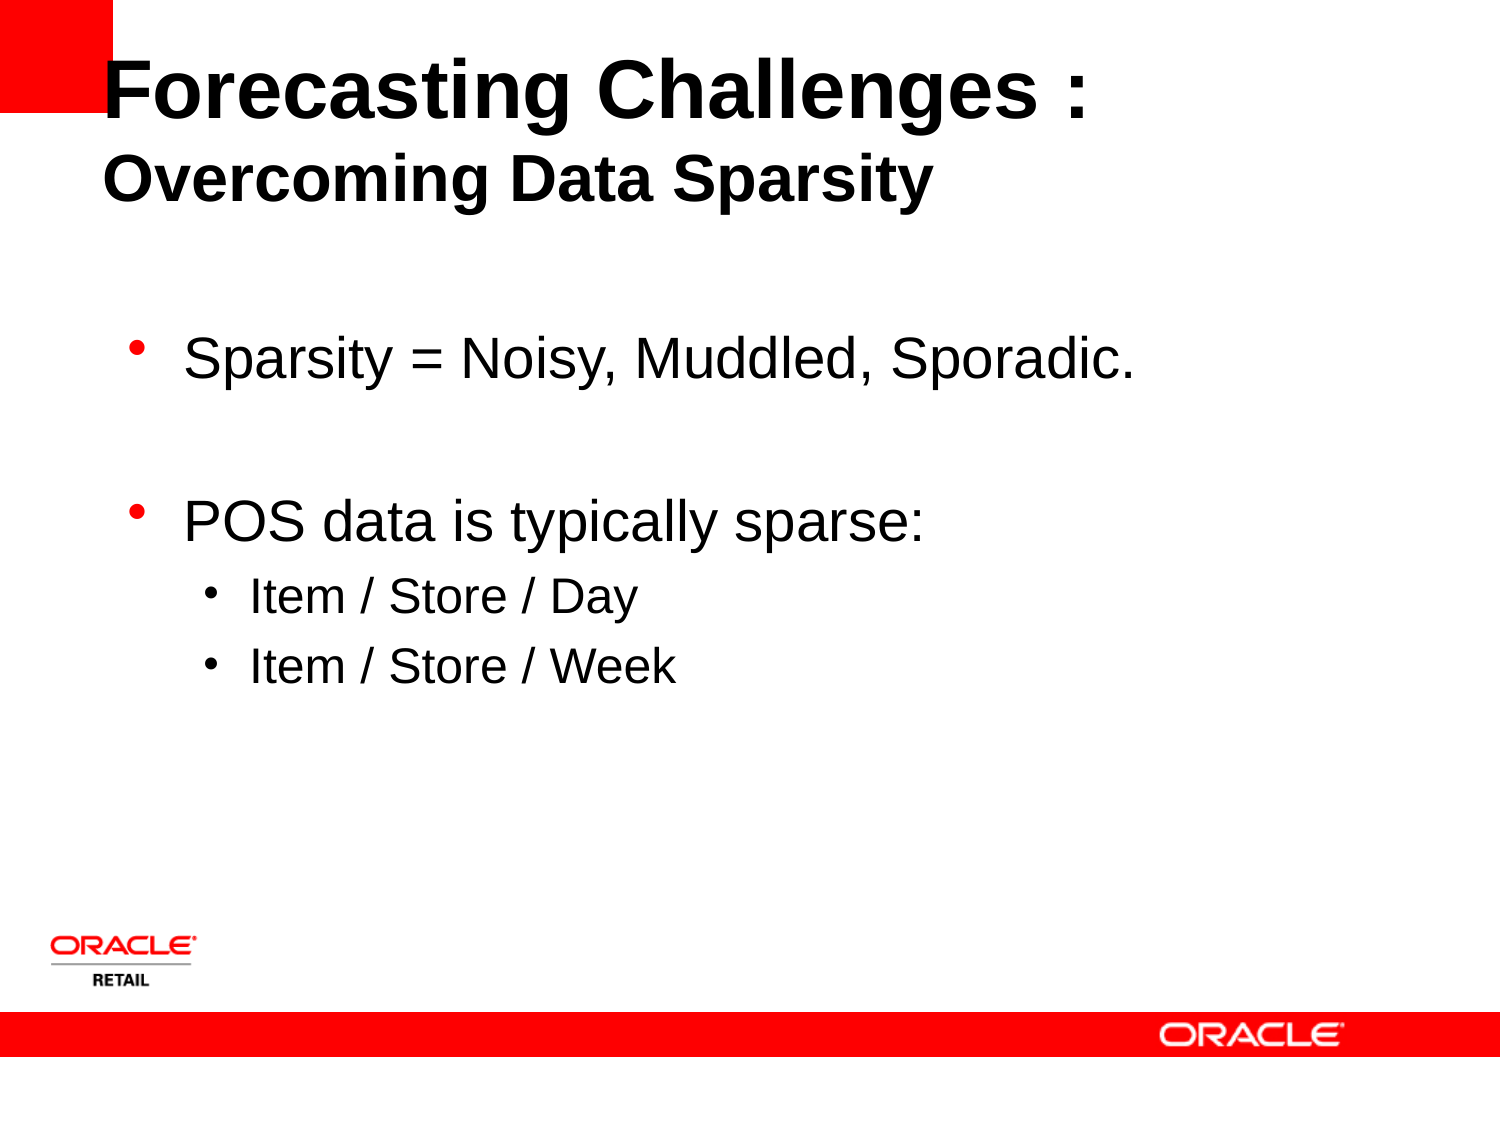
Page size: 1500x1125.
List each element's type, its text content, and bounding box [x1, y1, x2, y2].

picture [0, 0, 113, 113]
picture [33, 918, 209, 1004]
text_box Sparsity = Noisy, Muddled, Sporadic. POS data is typically sparse: Item / Store / Day Item / Store / Week [112, 312, 1388, 763]
text_box Forecasting Challenges : Overcoming Data Sparsity [87, 75, 1400, 175]
